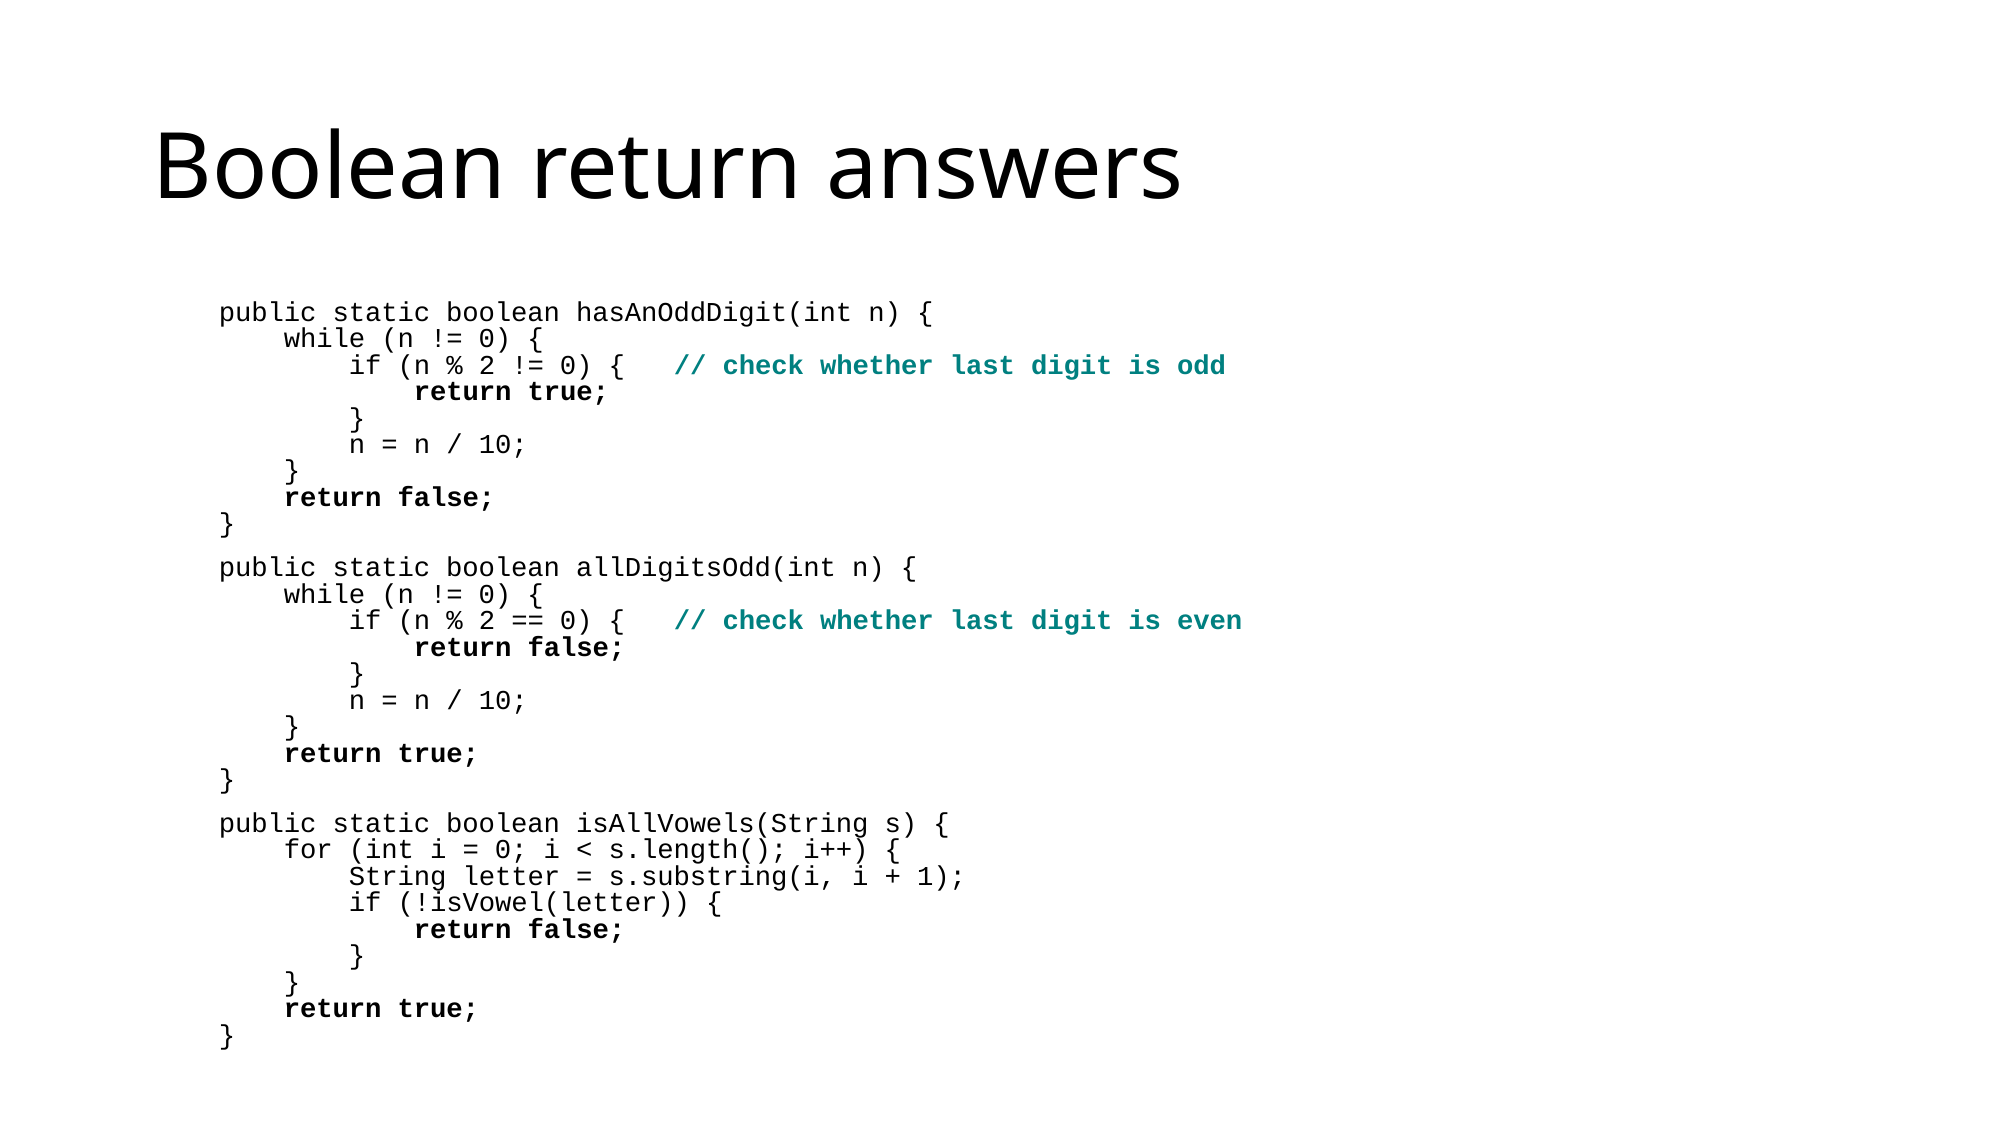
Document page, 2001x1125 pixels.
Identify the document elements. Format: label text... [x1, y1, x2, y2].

list public static boolean hasAnOddDigit(int n) { while (n != 0) { if (n % 2 != 0) { // check whether last digit is odd return true; } n = n / 10; } return false; } public static boolean allDigitsOdd(int n) { while (n != 0) { if (n % 2 == 0) { // check whether last digit is even return false; } n = n / 10; } return true; } public static boolean isAllVowels(String s) { for (int i = 0; i < s.length(); i++) { String letter = s.substring(i, i + 1); if (!isVowel(letter)) { return false; } } return true; } [137, 299, 1863, 1066]
title Boolean return answers [137, 59, 1863, 278]
